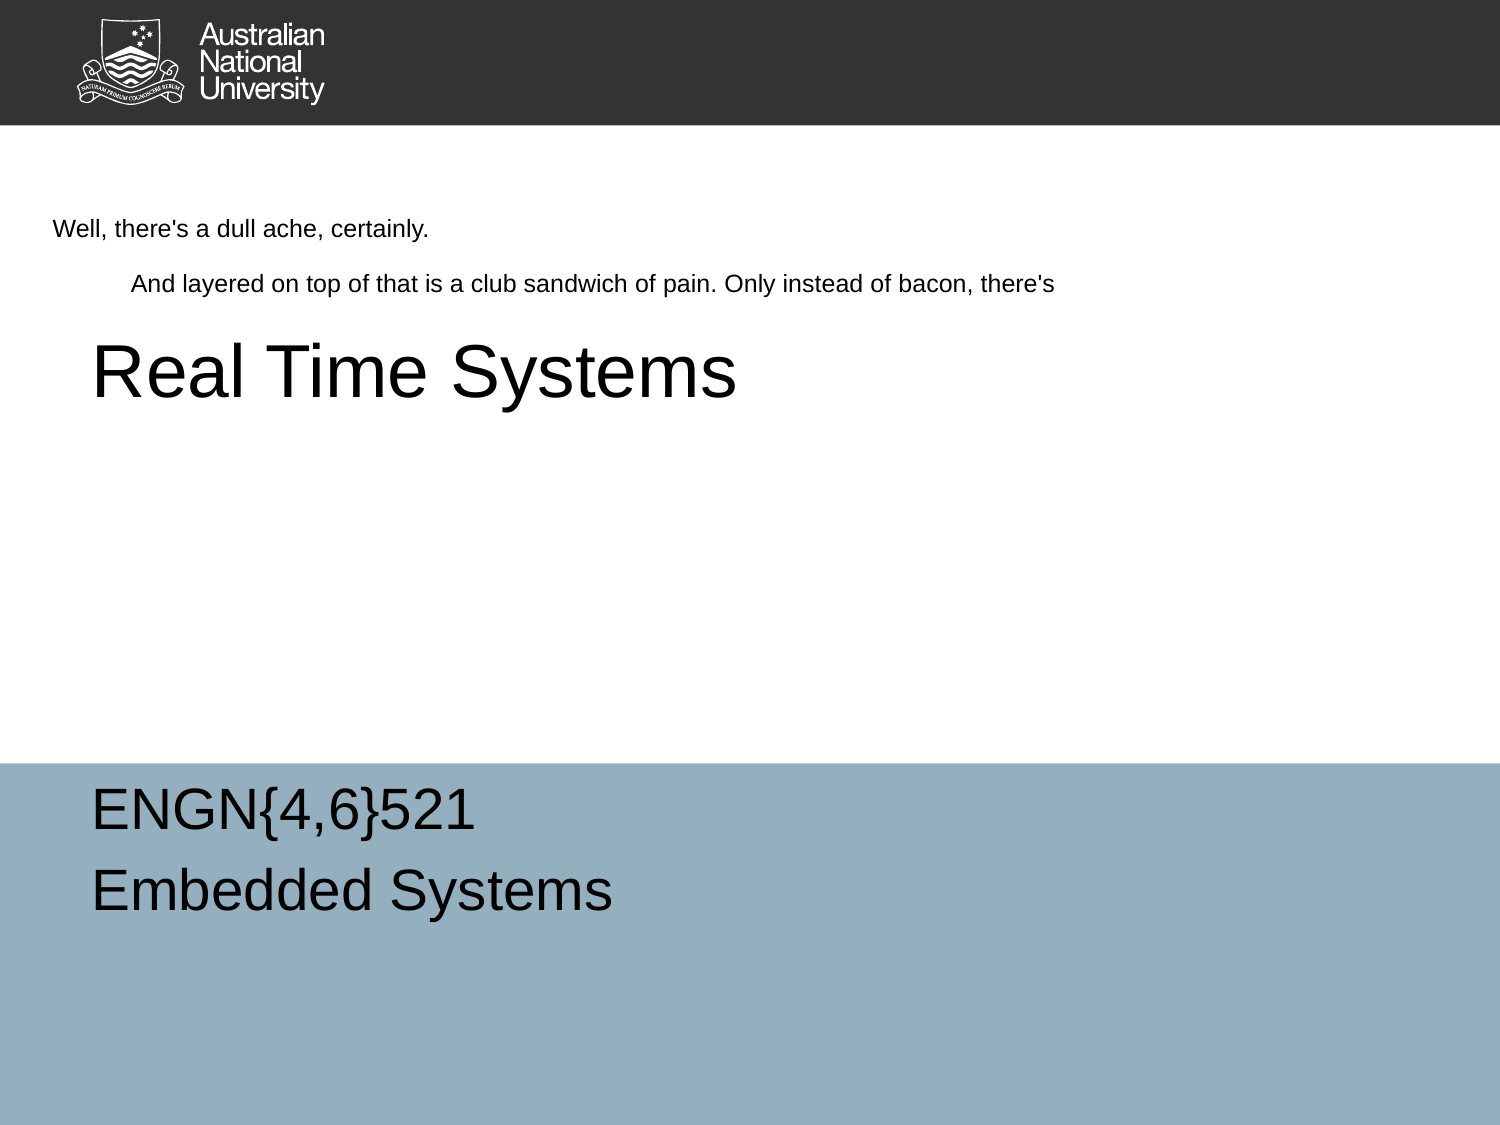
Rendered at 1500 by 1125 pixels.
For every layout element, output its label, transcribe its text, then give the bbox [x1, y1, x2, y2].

subtitle ENGN{4,6}521 Embedded Systems [76, 763, 1436, 935]
title Real Time Systems [76, 314, 1424, 421]
text_box And layered on top of that is a club sandwich of pain. Only instead of bacon, there's [115, 260, 1126, 305]
text_box Well, there's a dull ache, certainly. [37, 205, 452, 251]
